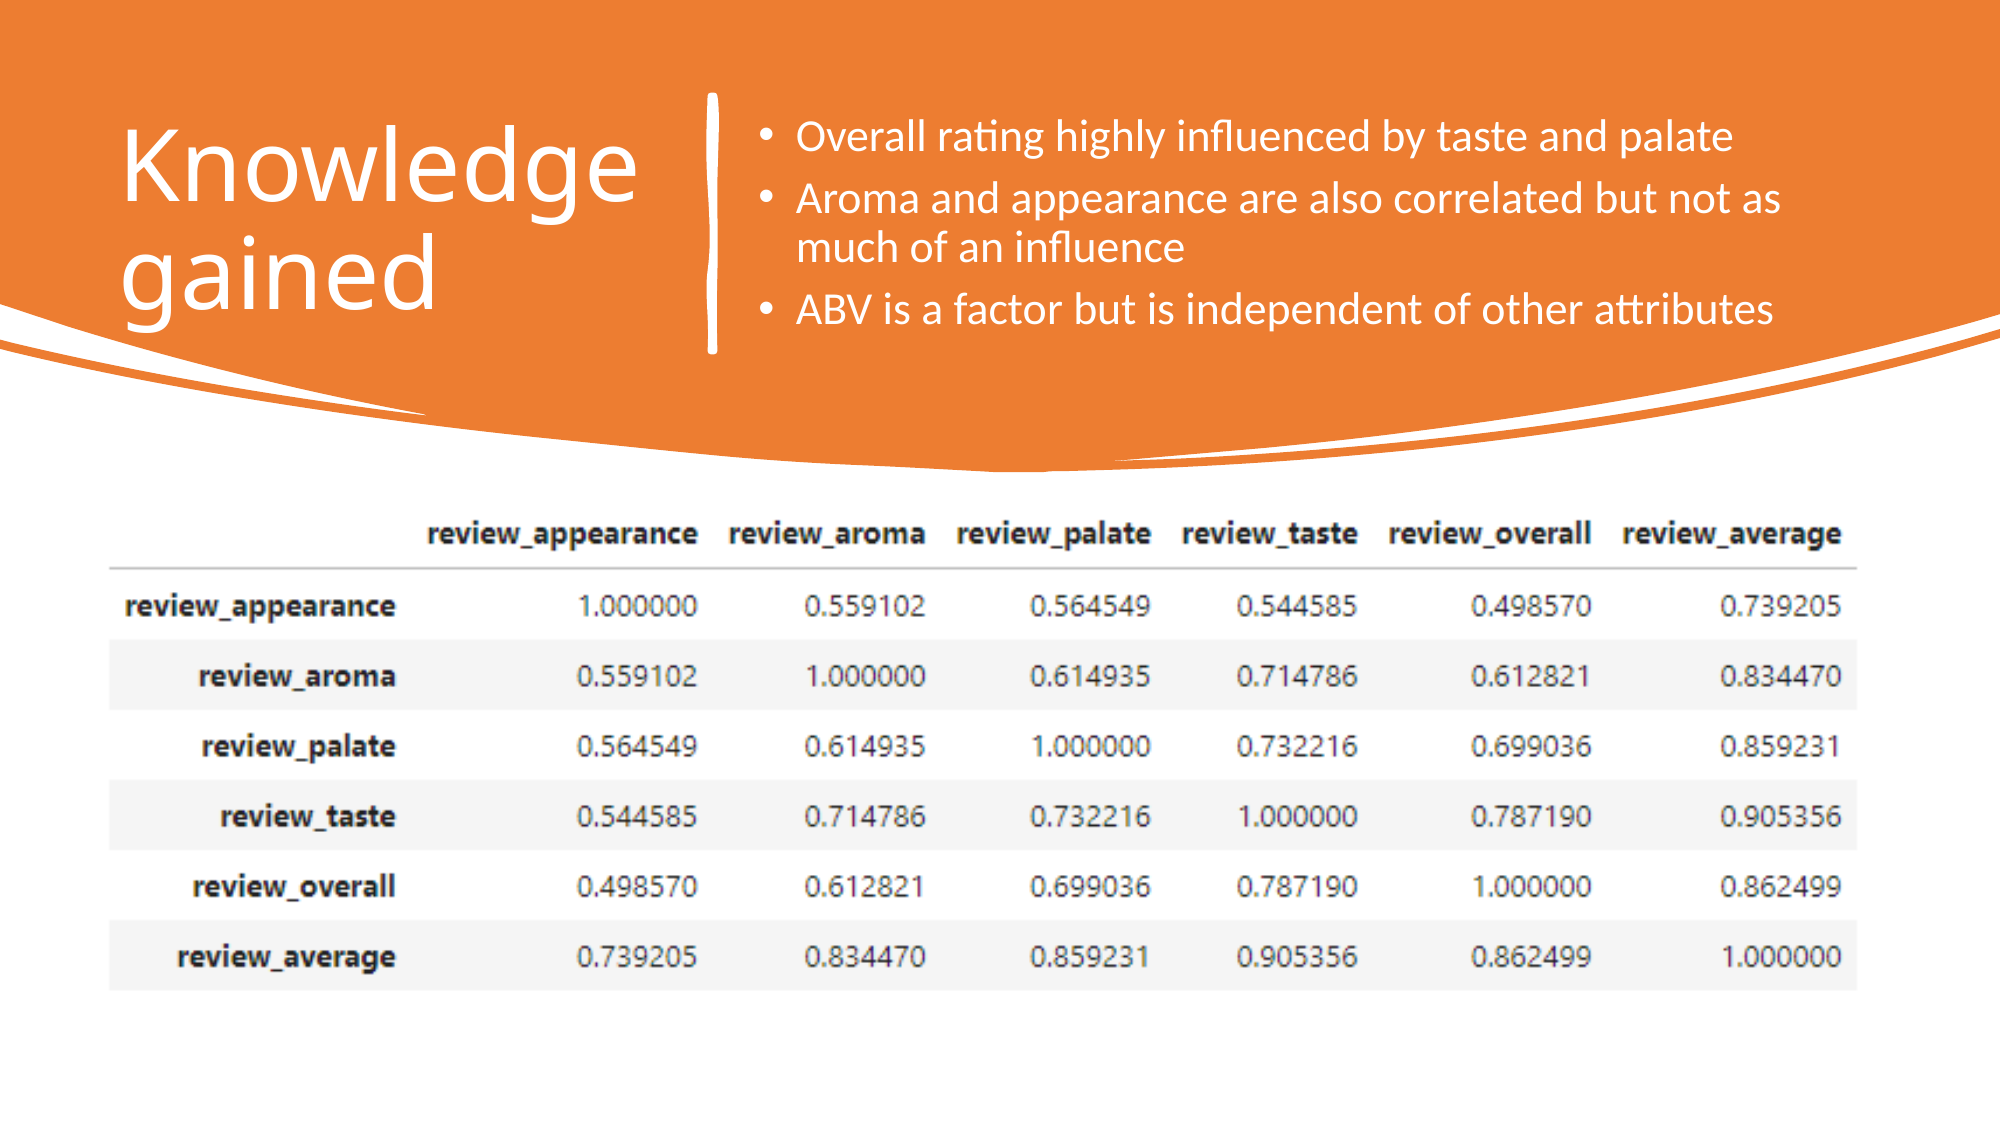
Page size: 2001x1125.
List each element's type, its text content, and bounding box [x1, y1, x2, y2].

text_box [0, 340, 2000, 1125]
text_box [0, 306, 376, 407]
text_box Knowledge gained [103, 103, 694, 344]
picture [103, 514, 1895, 999]
text_box [0, 0, 2000, 474]
text_box Overall rating highly influenced by taste and palate Aroma and appearance are also correlated but not as much of an influence ABV is a factor but is independent of other attributes [733, 103, 1895, 344]
text_box [708, 94, 717, 352]
text_box [1195, 316, 2000, 456]
